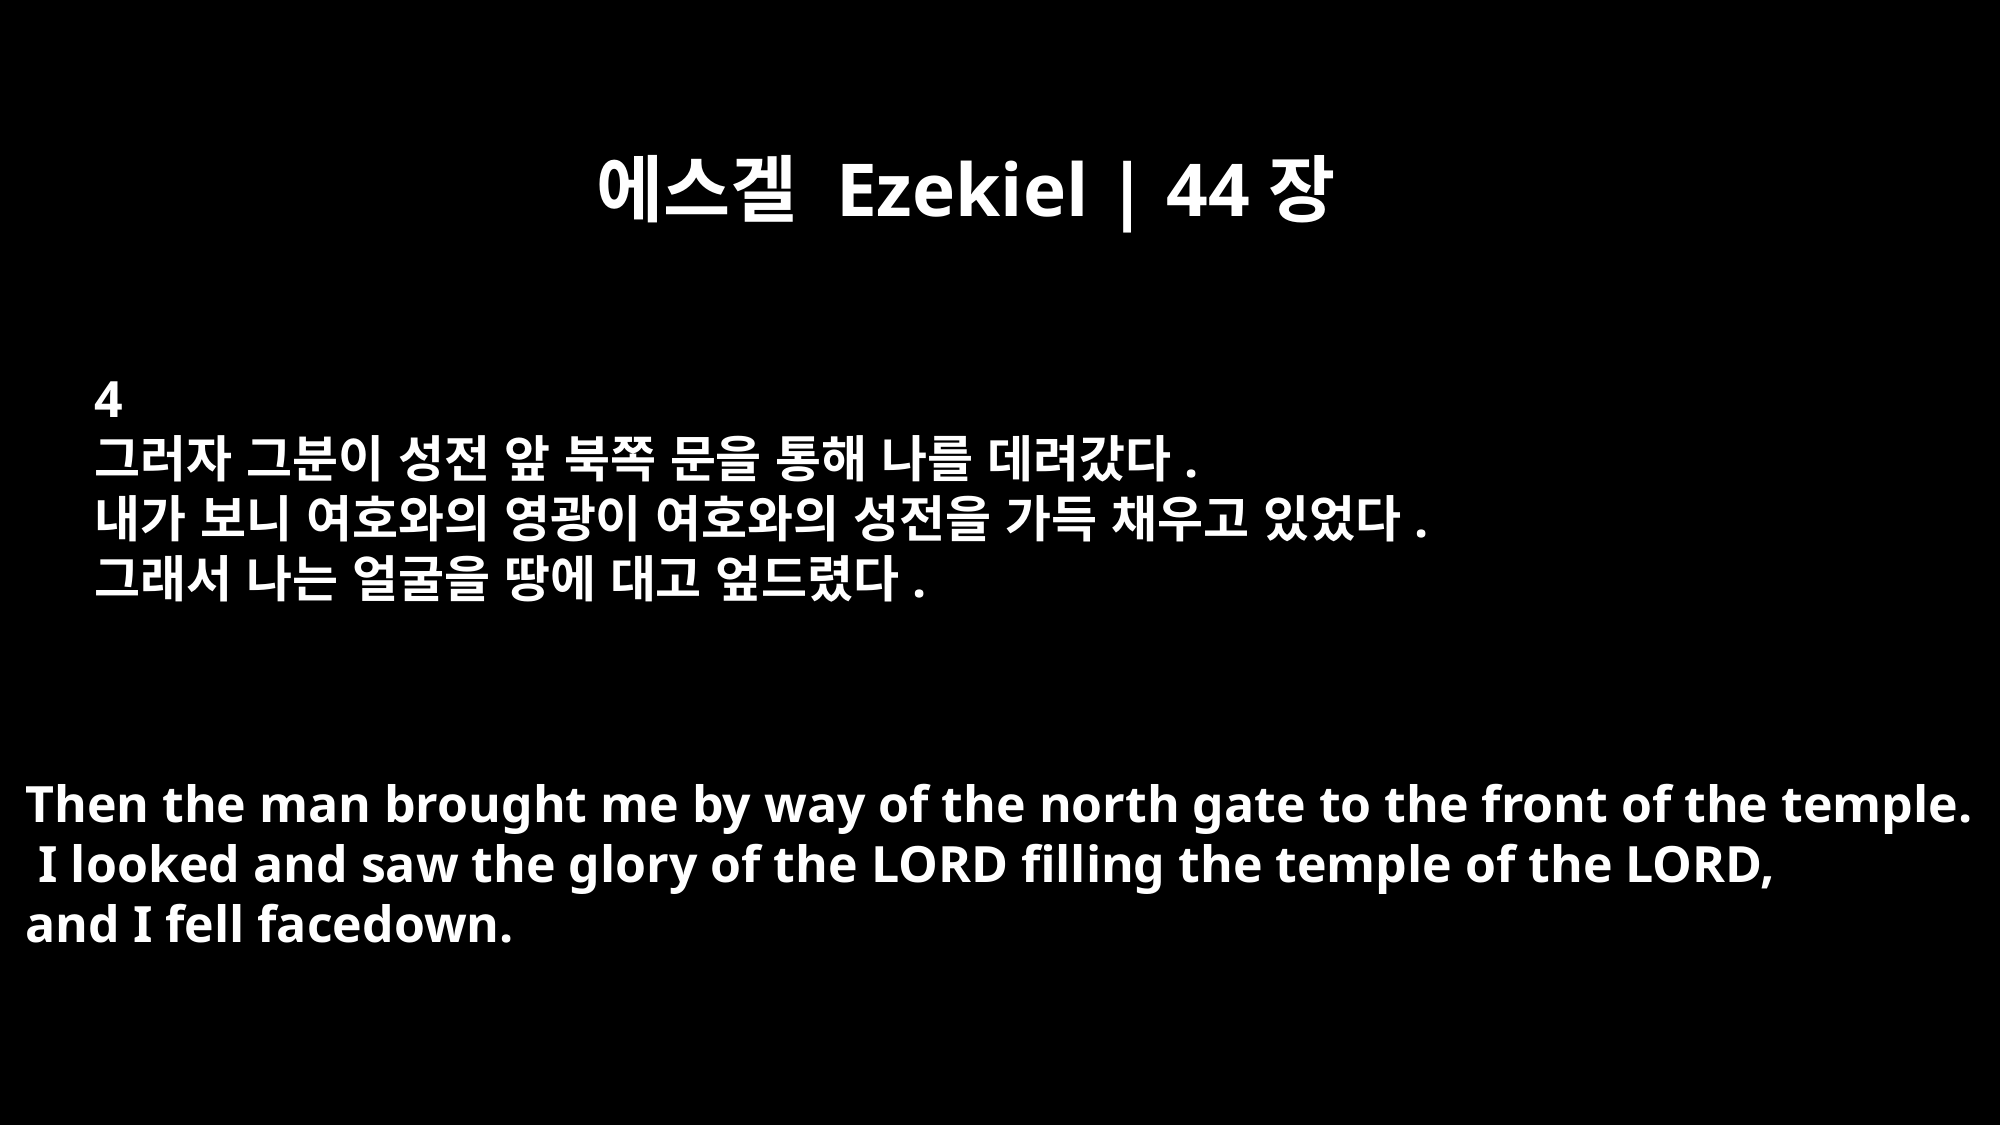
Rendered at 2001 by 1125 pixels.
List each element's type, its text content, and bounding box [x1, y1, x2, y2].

text_box 에스겔 Ezekiel | 44장 [581, 136, 1351, 239]
text_box 4 그러자 그분이 성전 앞 북쪽 문을 통해 나를 데려갔다. 내가 보니 여호와의 영광이 여호와의 성전을 가득 채우고 있었다. 그래서 나는 얼굴을 땅에 대고 엎드렸다. [79, 359, 1457, 615]
text_box Then the man brought me by way of the north gate to the front of the temple. I looked and saw the glory of the LORD filling the temple of the LORD, and I fell facedown. [10, 764, 1988, 960]
